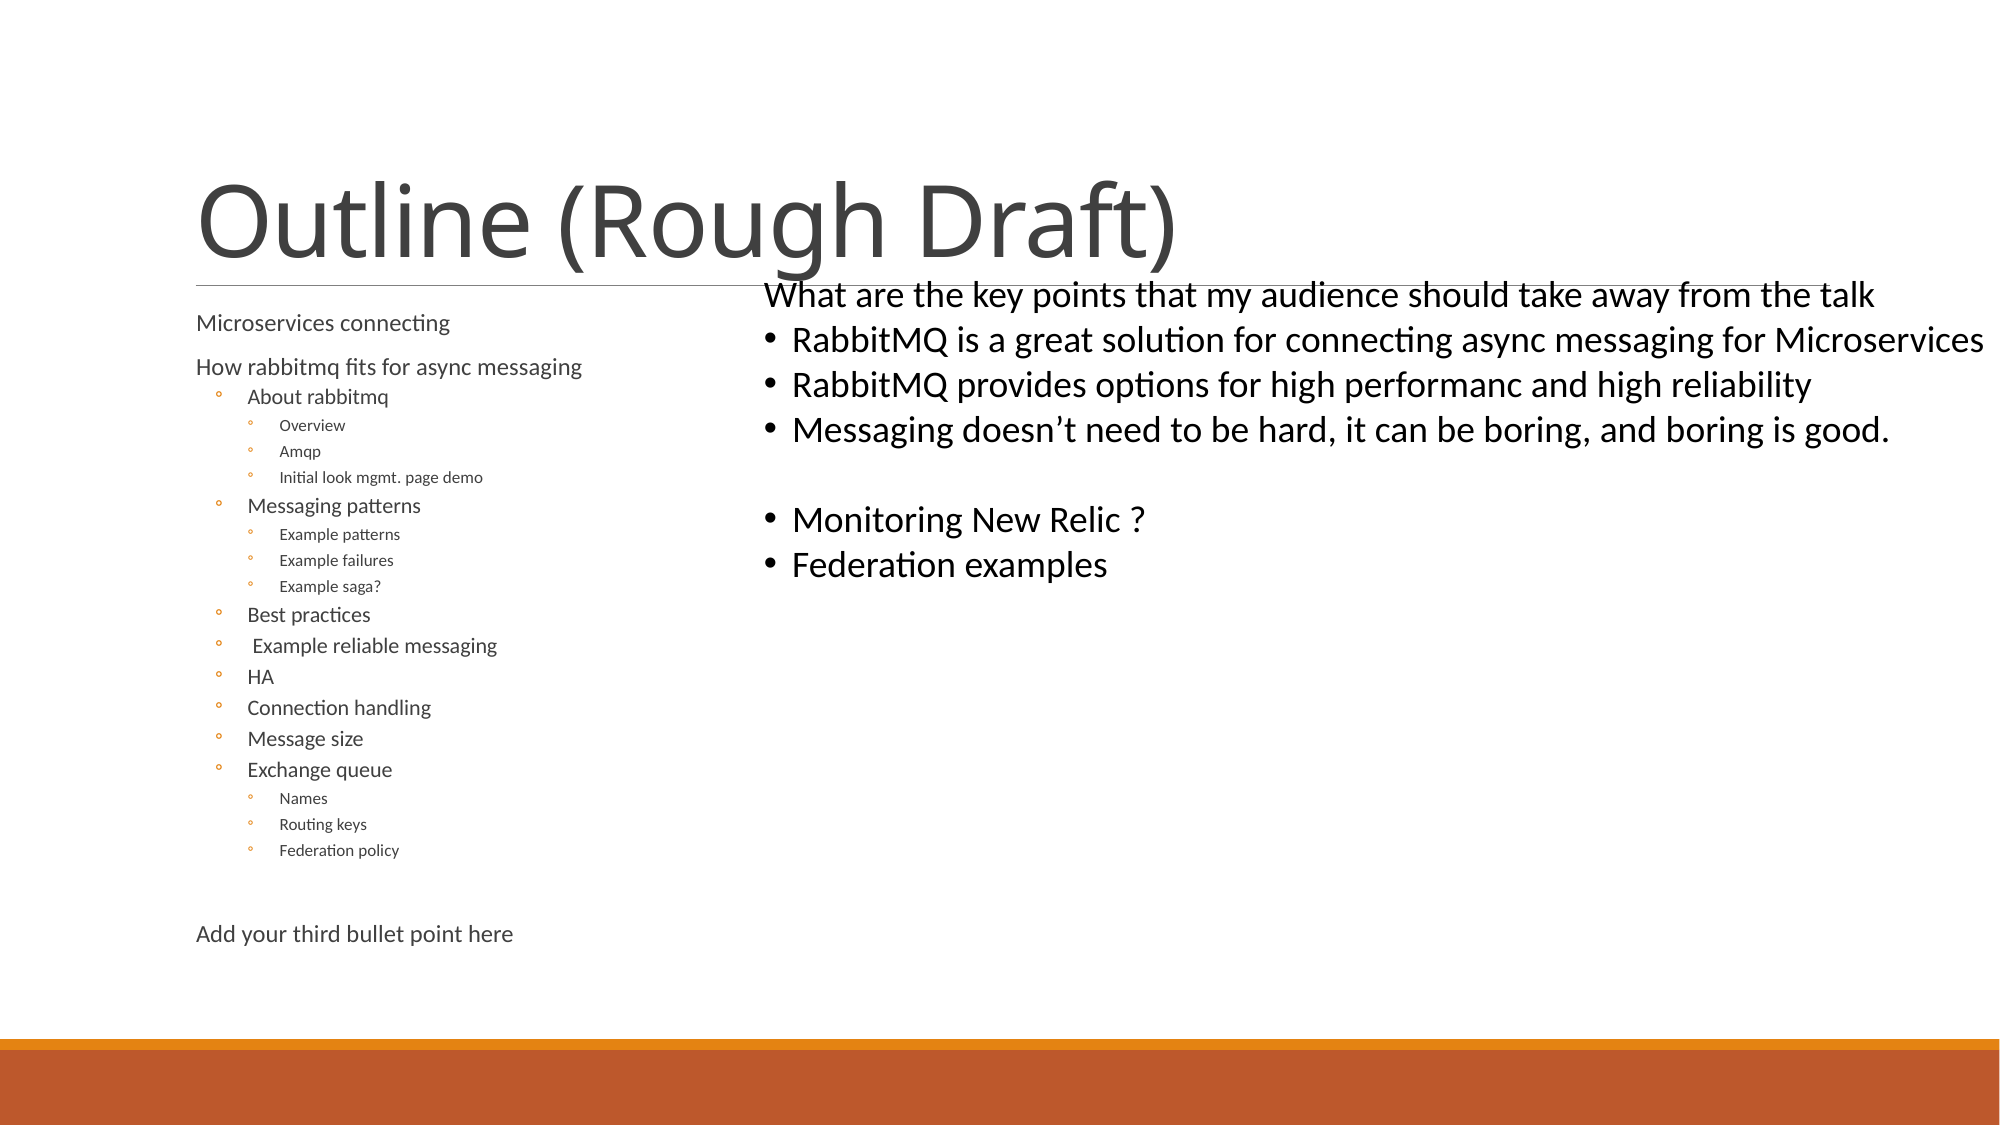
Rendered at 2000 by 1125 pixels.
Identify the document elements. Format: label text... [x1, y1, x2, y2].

list Microservices connecting How rabbitmq fits for async messaging About rabbitmq Overview Amqp Initial look mgmt. page demo Messaging patterns Example patterns Example failures Example saga? Best practices Example reliable messaging HA Connection handling Message size Exchange queue Names Routing keys Federation policy Add your third bullet point here [179, 302, 1830, 963]
text_box What are the key points that my audience should take away from the talk RabbitMQ is a great solution for connecting async messaging for Microservices RabbitMQ provides options for high performanc and high reliability Messaging doesn’t need to be hard, it can be boring, and boring is good. Monitoring New Relic ? Federation examples [749, 262, 2000, 623]
title Outline (Rough Draft) [179, 47, 1830, 285]
